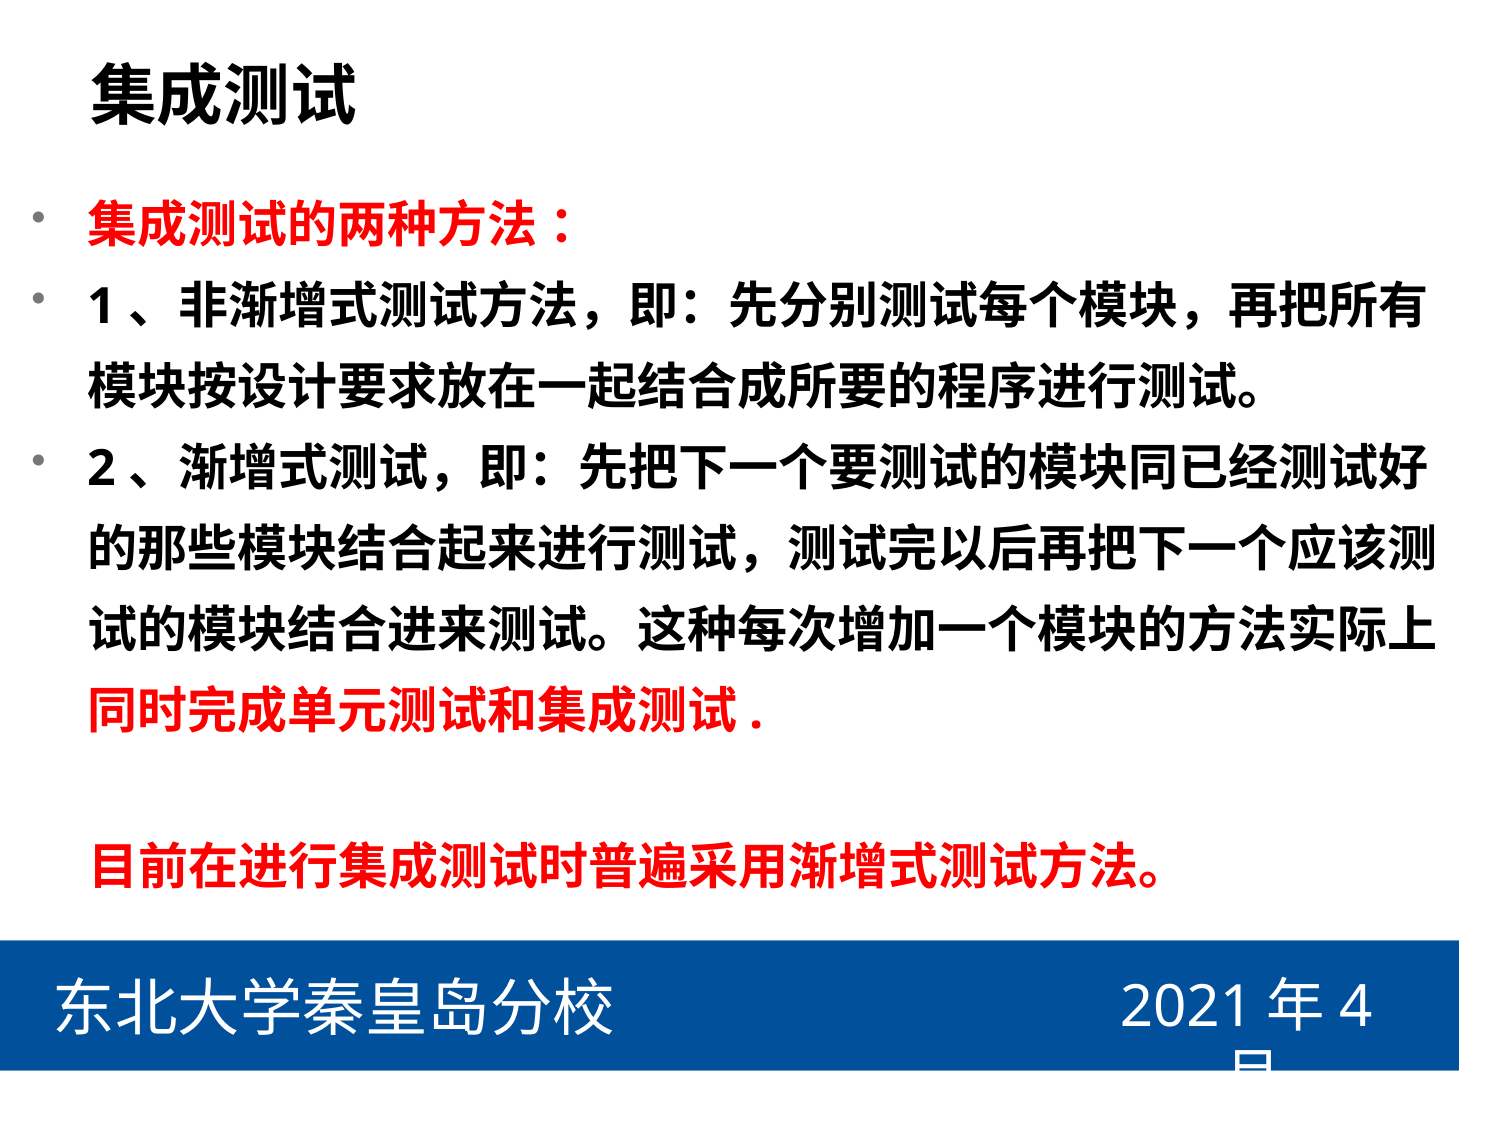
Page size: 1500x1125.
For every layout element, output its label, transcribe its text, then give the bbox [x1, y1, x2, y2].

title 集成测试 [74, 44, 1442, 153]
list 集成测试的两种方法 ： 1、非渐增式测试方法，即：先分别测试每个模块，再把所有模块按设计要求放在一起结合成所要的程序进行测试。 2、渐增式测试，即：先把下一个要测试的模块同已经测试好的那些模块结合起来进行测试，测试完以后再把下一个应该测试的模块结合进来测试。这种每次增加一个模块的方法实际上同时完成单元测试和集成测试. 目前在进行集成测试时普遍采用渐增式测试方法。 [16, 163, 1454, 926]
